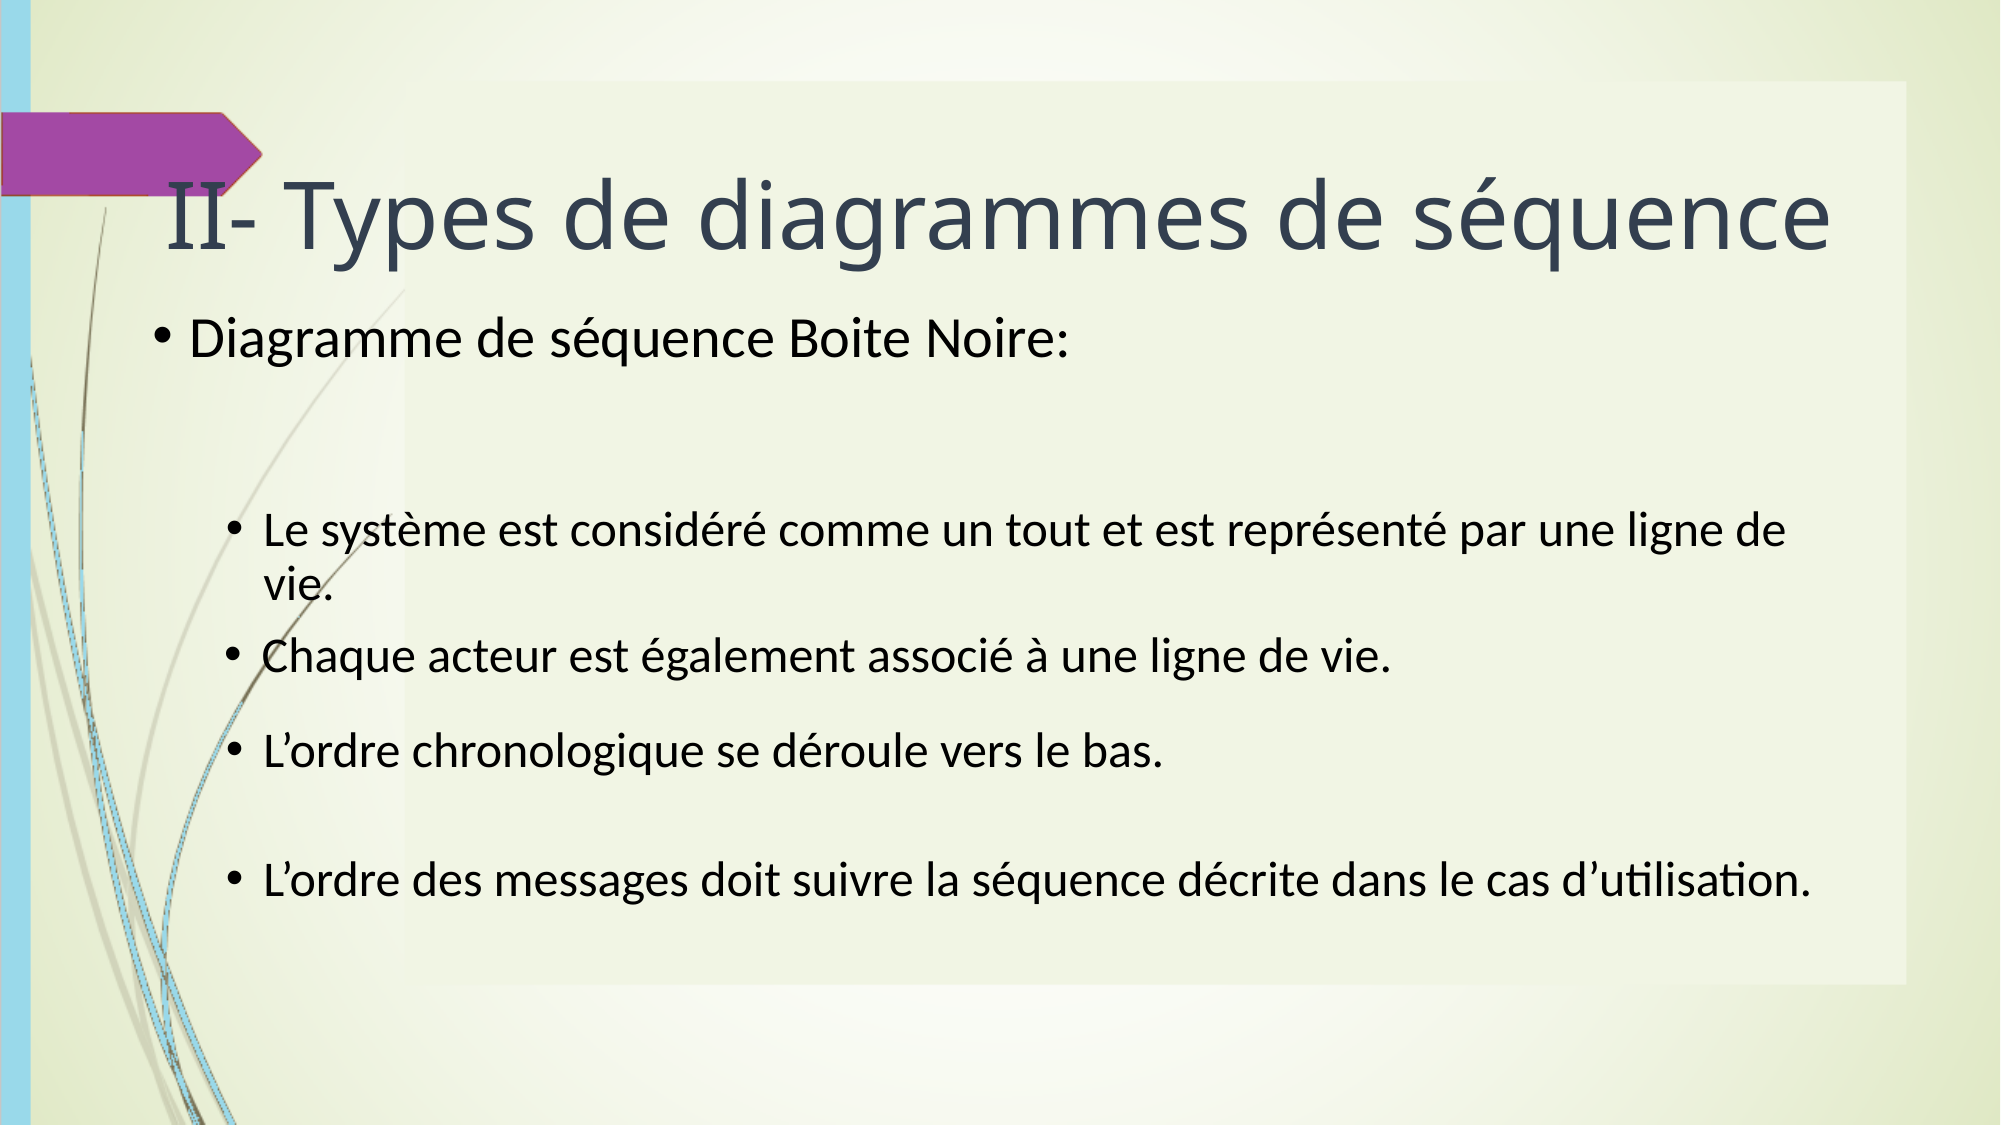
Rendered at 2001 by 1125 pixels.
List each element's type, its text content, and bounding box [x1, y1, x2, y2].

list Diagramme de séquence Boite Noire: [137, 299, 1863, 457]
text_box Chaque acteur est également associé à une ligne de vie. [134, 621, 1860, 748]
text_box Le système est considéré comme un tout et est représenté par une ligne de vie. [135, 496, 1860, 621]
text_box L’ordre chronologique se déroule vers le bas. [135, 716, 1861, 843]
picture [0, 0, 2001, 1125]
text_box L’ordre des messages doit suivre la séquence décrite dans le cas d’utilisation. [135, 845, 1861, 971]
title II- Types de diagrammes de séquence [137, 59, 1863, 278]
